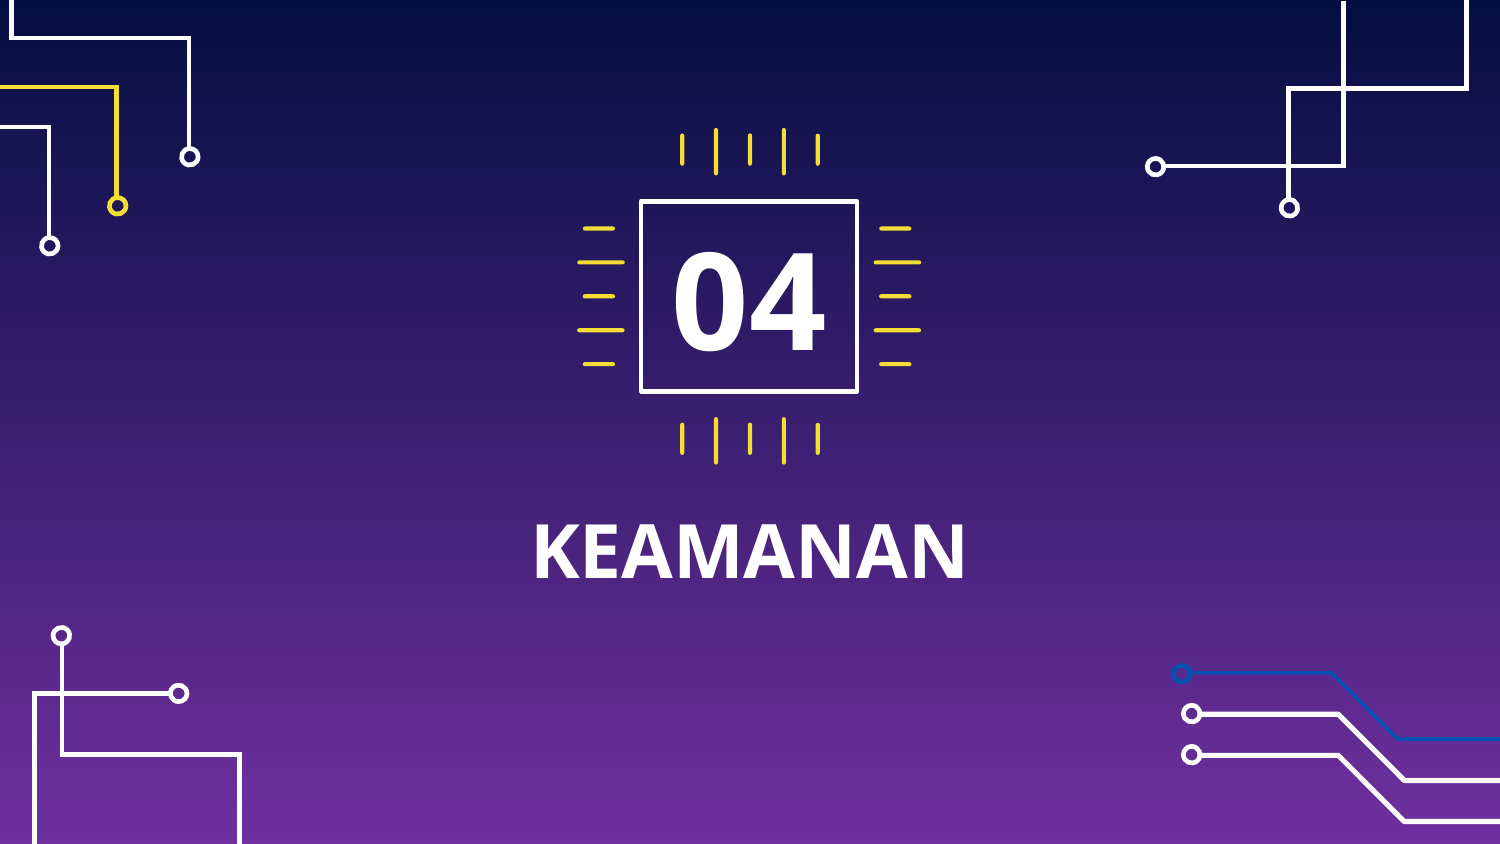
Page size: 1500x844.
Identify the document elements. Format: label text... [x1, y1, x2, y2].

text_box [576, 226, 625, 367]
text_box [725, 370, 774, 512]
title KEAMANAN [292, 497, 1207, 599]
title 04 [639, 199, 859, 394]
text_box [725, 81, 774, 222]
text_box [873, 226, 922, 367]
